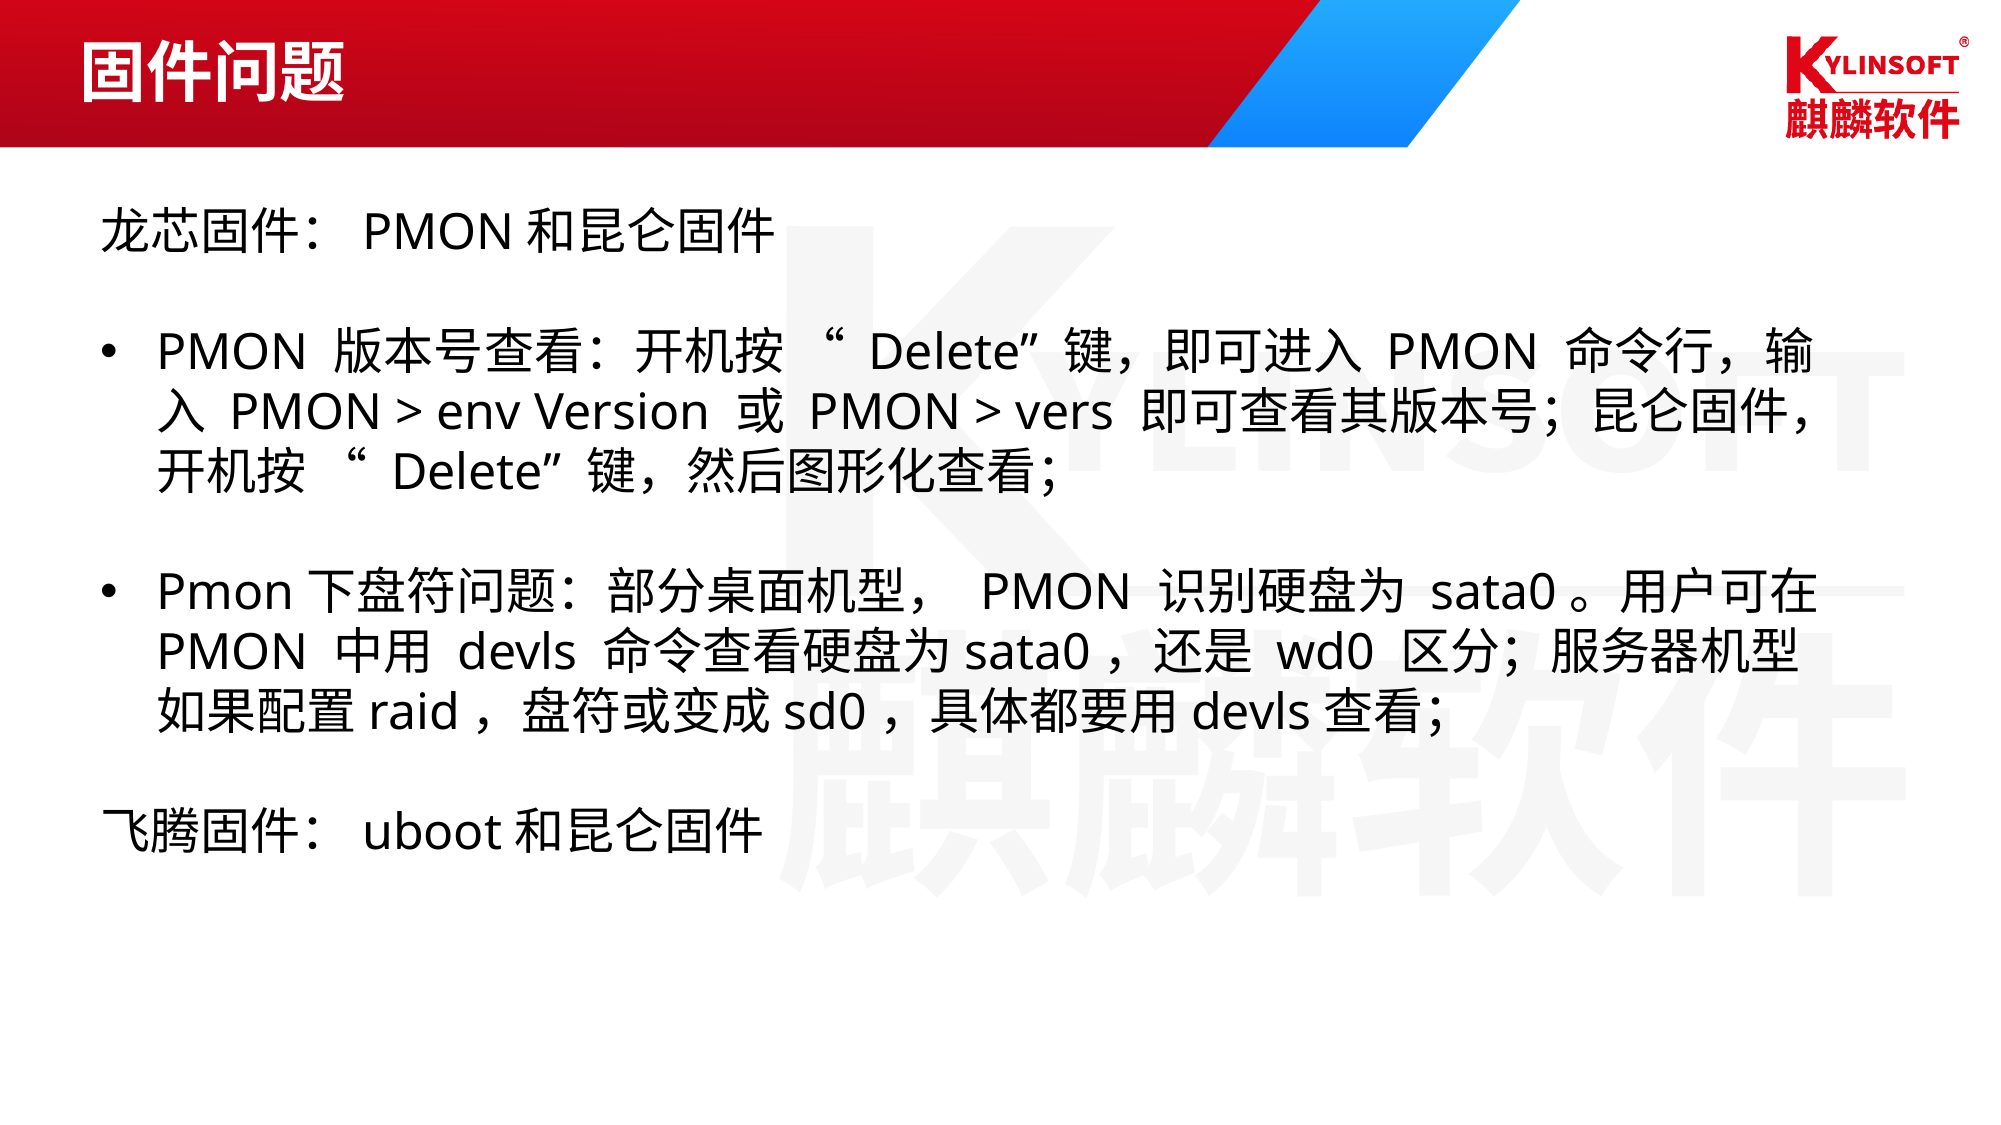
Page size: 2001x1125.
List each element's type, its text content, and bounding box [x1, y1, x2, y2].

text_box 龙芯固件：PMON和昆仑固件 PMON 版本号查看：开机按 “ Delete” 键，即可进入 PMON 命令行，输入 PMON > env Version 或 PMON > vers 即可查看其版本号；昆仑固件，开机按 “ Delete” 键，然后图形化查看； Pmon下盘符问题：部分桌面机型， PMON 识别硬盘为 sata0。用户可在 PMON 中用 devls 命令查看硬盘为sata0，还是 wd0 区分；服务器机型如果配置raid，盘符或变成sd0，具体都要用devls查看； 飞腾固件：uboot和昆仑固件 [85, 192, 1843, 868]
text_box 固件问题 [65, 22, 1396, 118]
picture [0, 0, 2000, 1125]
